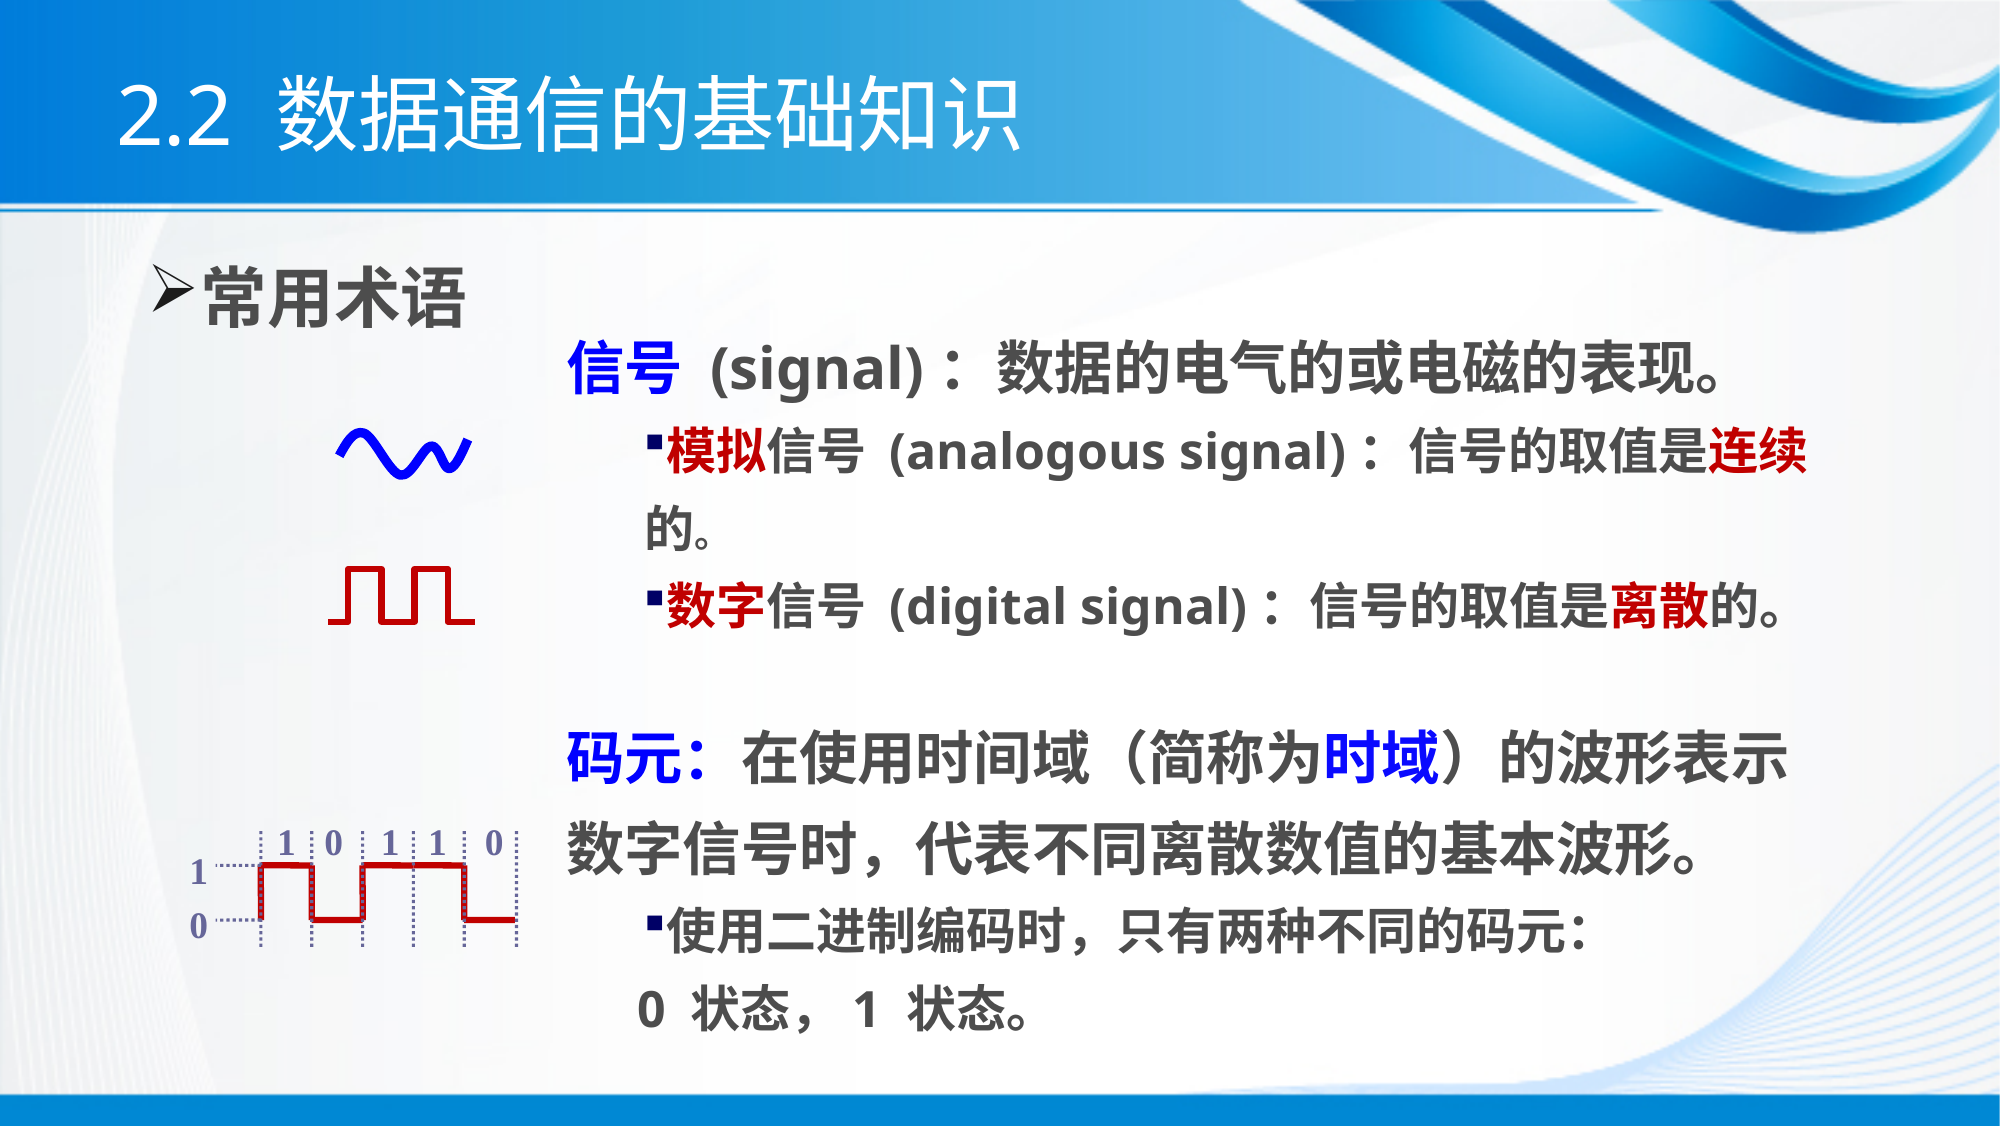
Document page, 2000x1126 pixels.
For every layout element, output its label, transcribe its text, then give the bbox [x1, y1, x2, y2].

text_box [328, 569, 475, 622]
text_box 码元：在使用时间域（简称为时域）的波形表示数字信号时，代表不同离散数值的基本波形。 使用二进制编码时，只有两种不同的码元： 0 状态，1 状态。 [495, 692, 1839, 1048]
title 2.2 数据通信的基础知识 [99, 45, 1900, 180]
text_box 信号 (signal)：数据的电气的或电磁的表现。 模拟信号 (analogous signal)：信号的取值是连续的。 数字信号 (digital signal)：信号的取值是离散的。 [495, 302, 1839, 692]
list 常用术语 [72, 207, 1873, 1071]
text_box [339, 432, 468, 476]
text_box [175, 810, 535, 948]
picture [0, 0, 2000, 1126]
